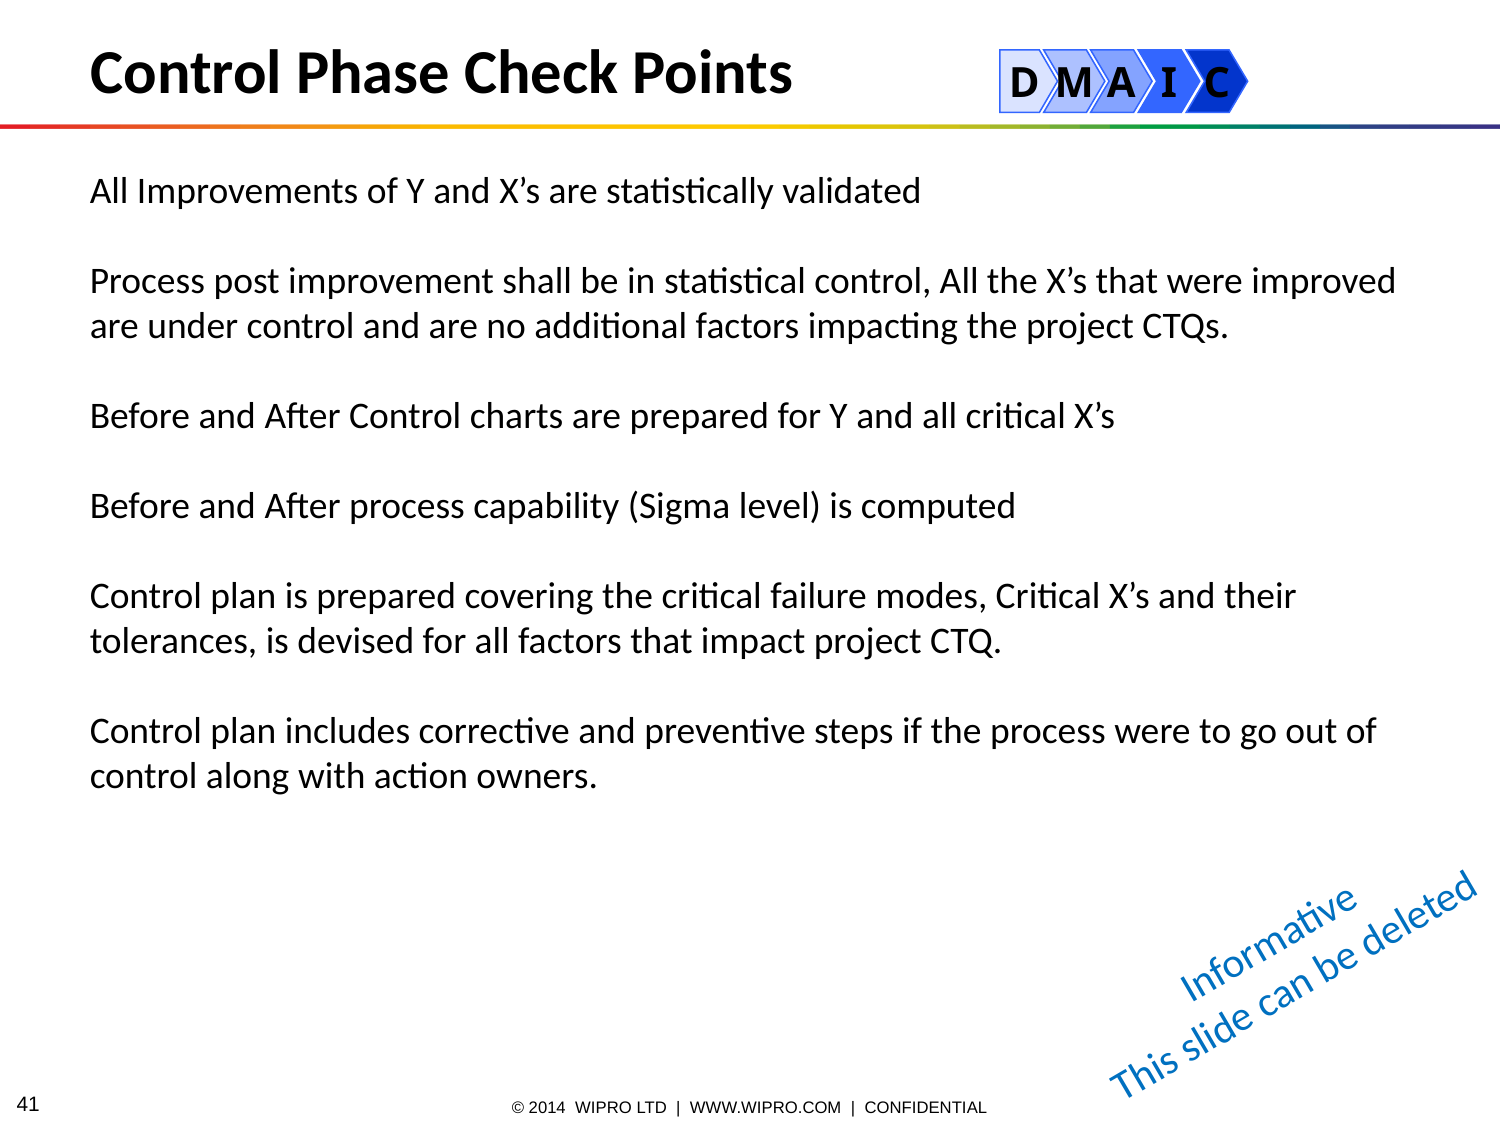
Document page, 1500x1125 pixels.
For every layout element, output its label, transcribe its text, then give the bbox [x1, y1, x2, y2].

text_box All Improvements of Y and X’s are statistically validated Process post improvement shall be in statistical control, All the X’s that were improved are under control and are no additional factors impacting the project CTQs. Before and After Control charts are prepared for Y and all critical X’s Before and After process capability (Sigma level) is computed Control plan is prepared covering the critical failure modes, Critical X’s and their tolerances, is devised for all factors that impact project CTQ. Control plan includes corrective and preventive steps if the process were to go out of control along with action owners. [75, 158, 1471, 894]
list Control Phase Check Points [75, 23, 1426, 115]
text_box Informative This slide can be deleted [1052, 795, 1500, 1125]
text_box [74, 224, 822, 1050]
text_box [999, 49, 1248, 113]
